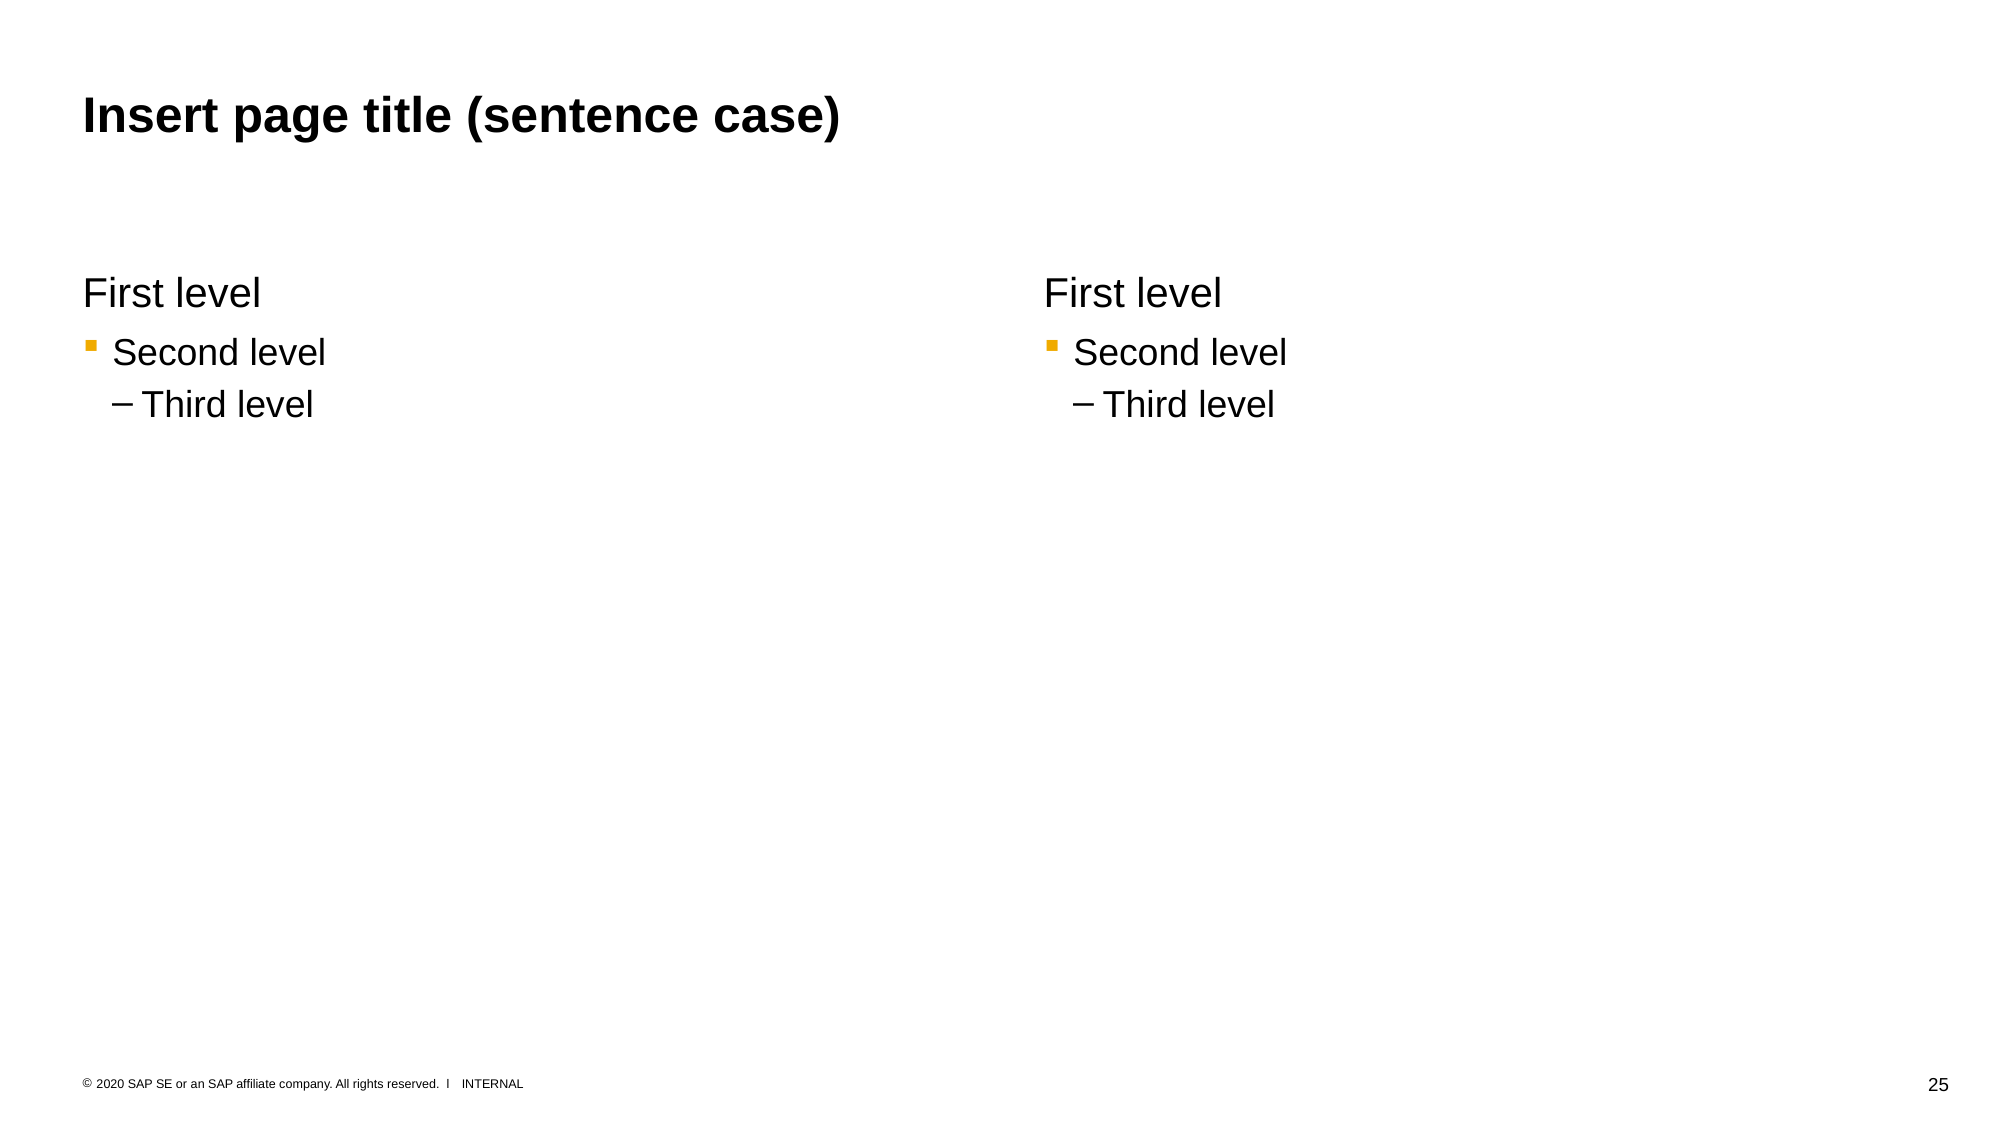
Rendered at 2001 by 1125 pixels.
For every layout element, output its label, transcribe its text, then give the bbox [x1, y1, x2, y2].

title Insert page title (sentence case) [82, 82, 1918, 144]
list First level Second level Third level [82, 265, 957, 1040]
list First level Second level Third level [1043, 265, 1918, 1040]
